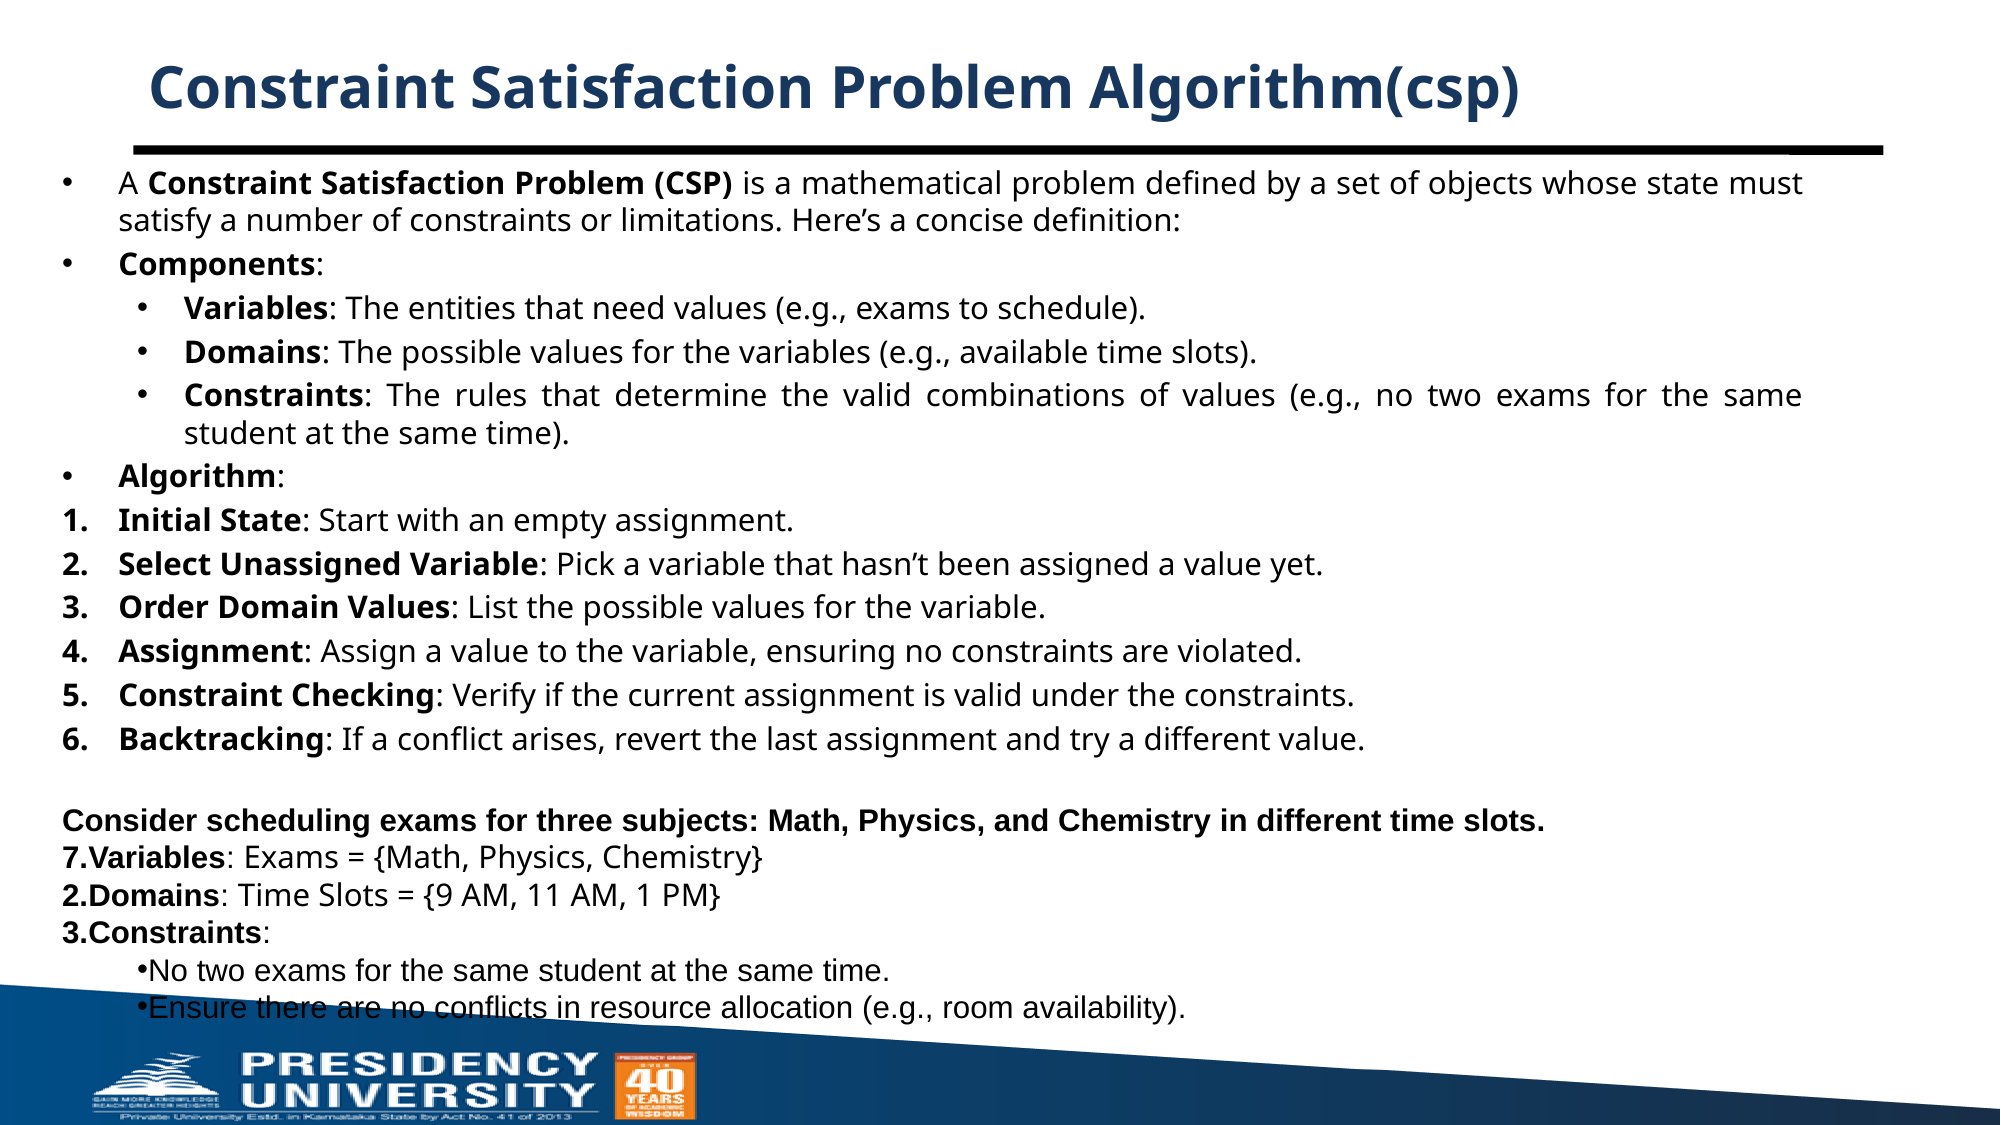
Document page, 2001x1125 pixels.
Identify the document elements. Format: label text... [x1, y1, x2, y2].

picture [0, 982, 2000, 1125]
list A Constraint Satisfaction Problem (CSP) is a mathematical problem defined by a set of objects whose state must satisfy a number of constraints or limitations. Here’s a concise definition: Components: Variables: The entities that need values (e.g., exams to schedule). Domains: The possible values for the variables (e.g., available time slots). Constraints: The rules that determine the valid combinations of values (e.g., no two exams for the same student at the same time). Algorithm: Initial State: Start with an empty assignment. Select Unassigned Variable: Pick a variable that hasn’t been assigned a value yet. Order Domain Values: List the possible values for the variable. Assignment: Assign a value to the variable, ensuring no constraints are violated. Constraint Checking: Verify if the current assignment is valid under the constraints. Backtracking: If a conflict arises, revert the last assignment and try a different value. Consider scheduling exams for three subjects: Math, Physics, and Chemistry in different time slots. Variables: Exams = {Math, Physics, Chemistry} Domains: Time Slots = {9 AM, 11 AM, 1 PM} Constraints: No two exams for the same student at the same time. Ensure there are no conflicts in resource allocation (e.g., room availability). [47, 155, 1820, 1063]
title Constraint Satisfaction Problem Algorithm(csp) [133, 45, 1884, 125]
